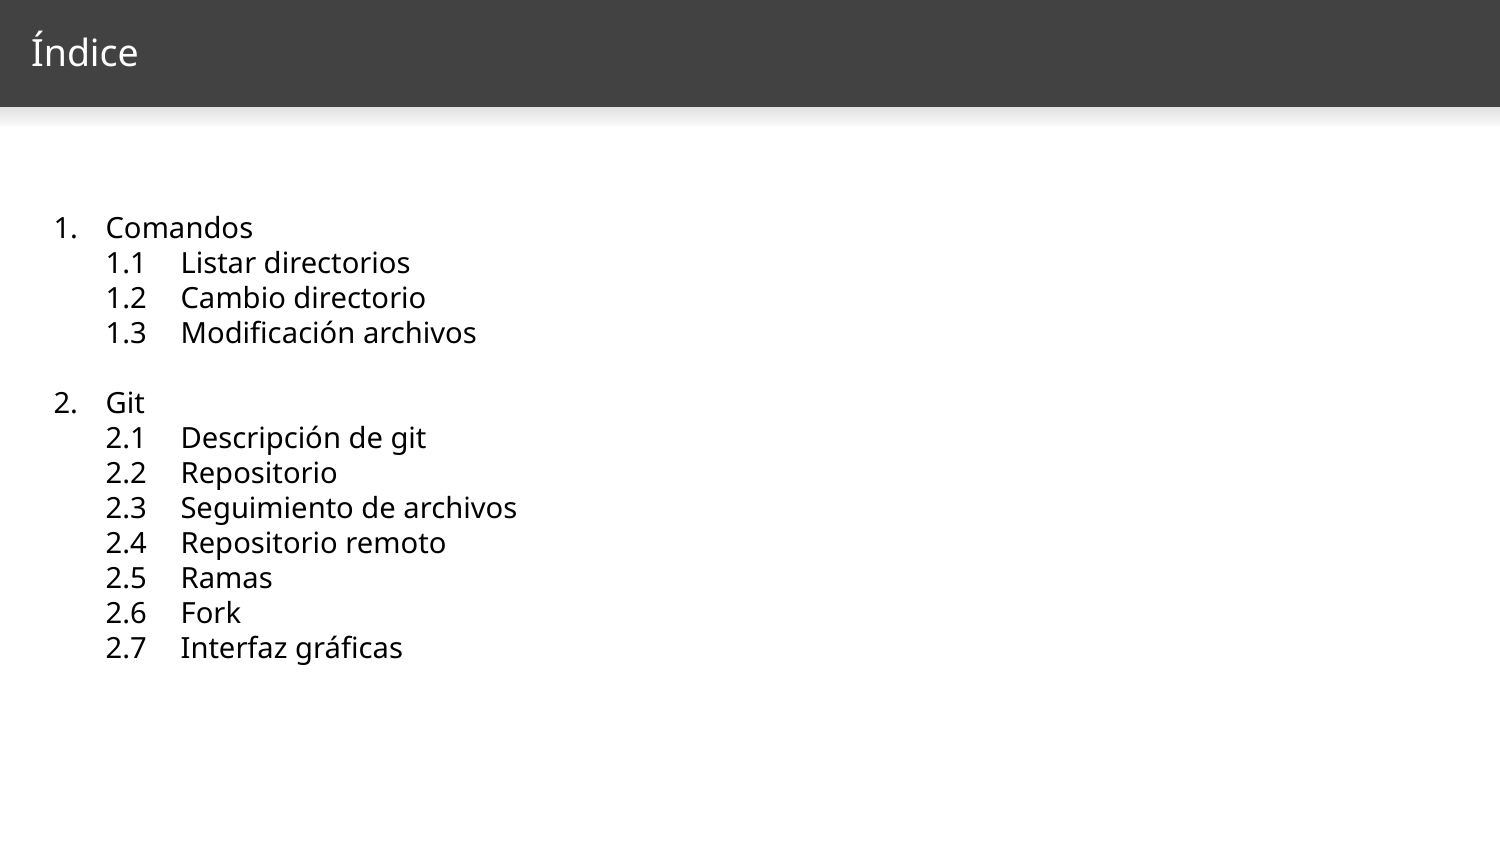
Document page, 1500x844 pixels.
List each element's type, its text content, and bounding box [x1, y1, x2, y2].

title Índice [16, 2, 1464, 102]
text_box Comandos 1.1 Listar directorios 1.2 Cambio directorio 1.3 Modificación archivos Git 2.1 Descripción de git 2.2 Repositorio 2.3 Seguimiento de archivos 2.4 Repositorio remoto 2.5 Ramas 2.6 Fork 2.7 Interfaz gráficas [15, 194, 1476, 680]
